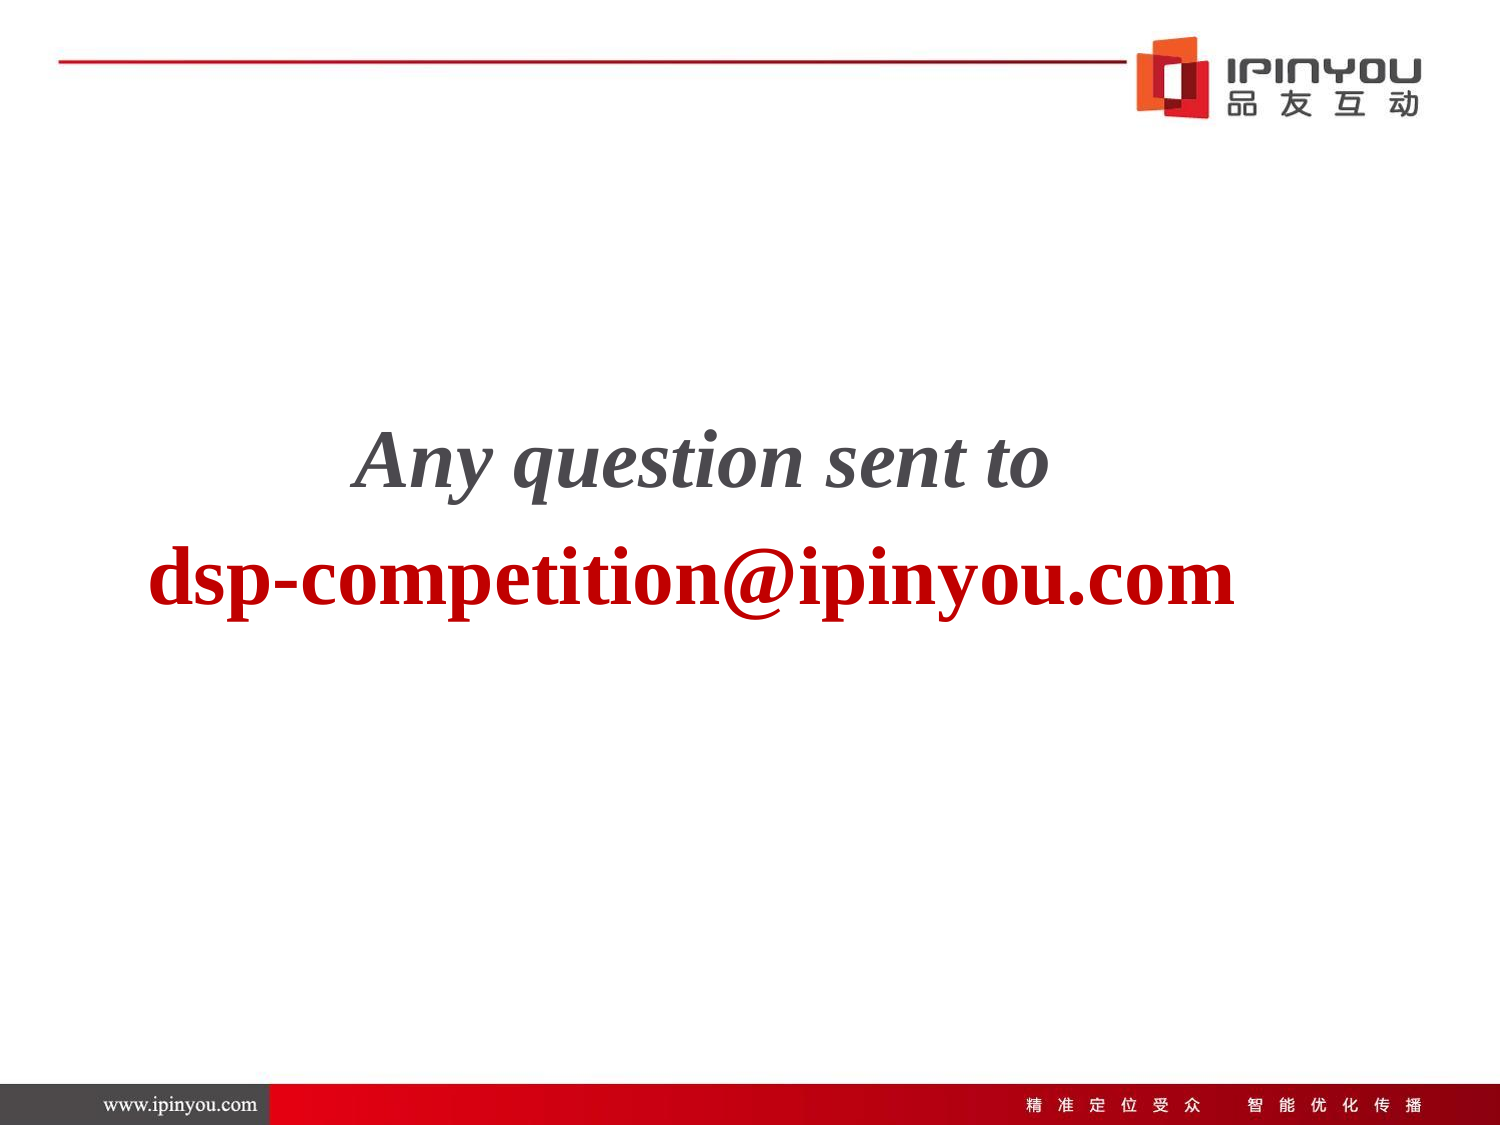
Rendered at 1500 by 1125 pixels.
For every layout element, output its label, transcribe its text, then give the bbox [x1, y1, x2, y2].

list Any question sent to dsp-competition@ipinyou.com [88, 396, 1318, 705]
picture [0, 0, 1500, 1125]
